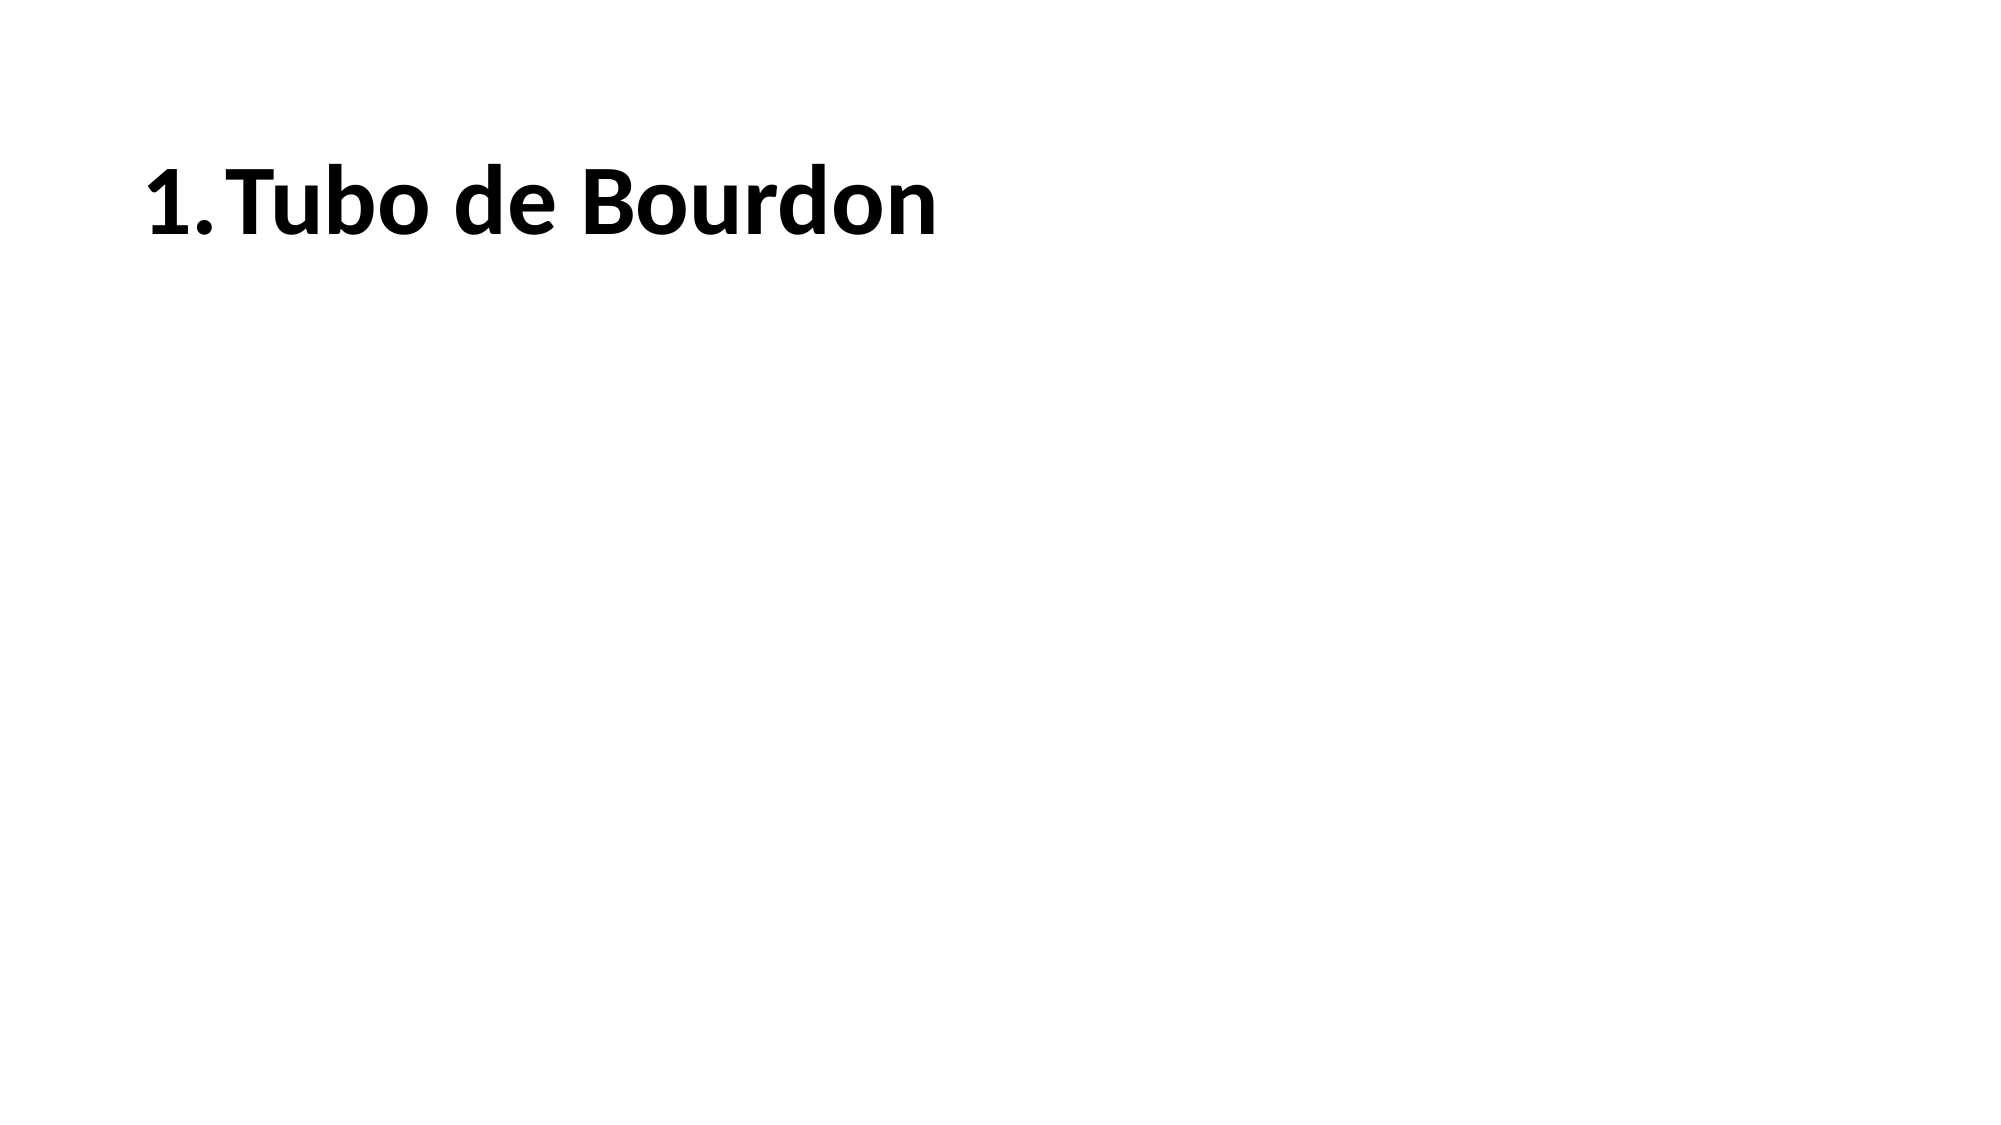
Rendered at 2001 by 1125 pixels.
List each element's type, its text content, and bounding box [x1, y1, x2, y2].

text_box Tubo de Bourdon [126, 126, 1868, 262]
